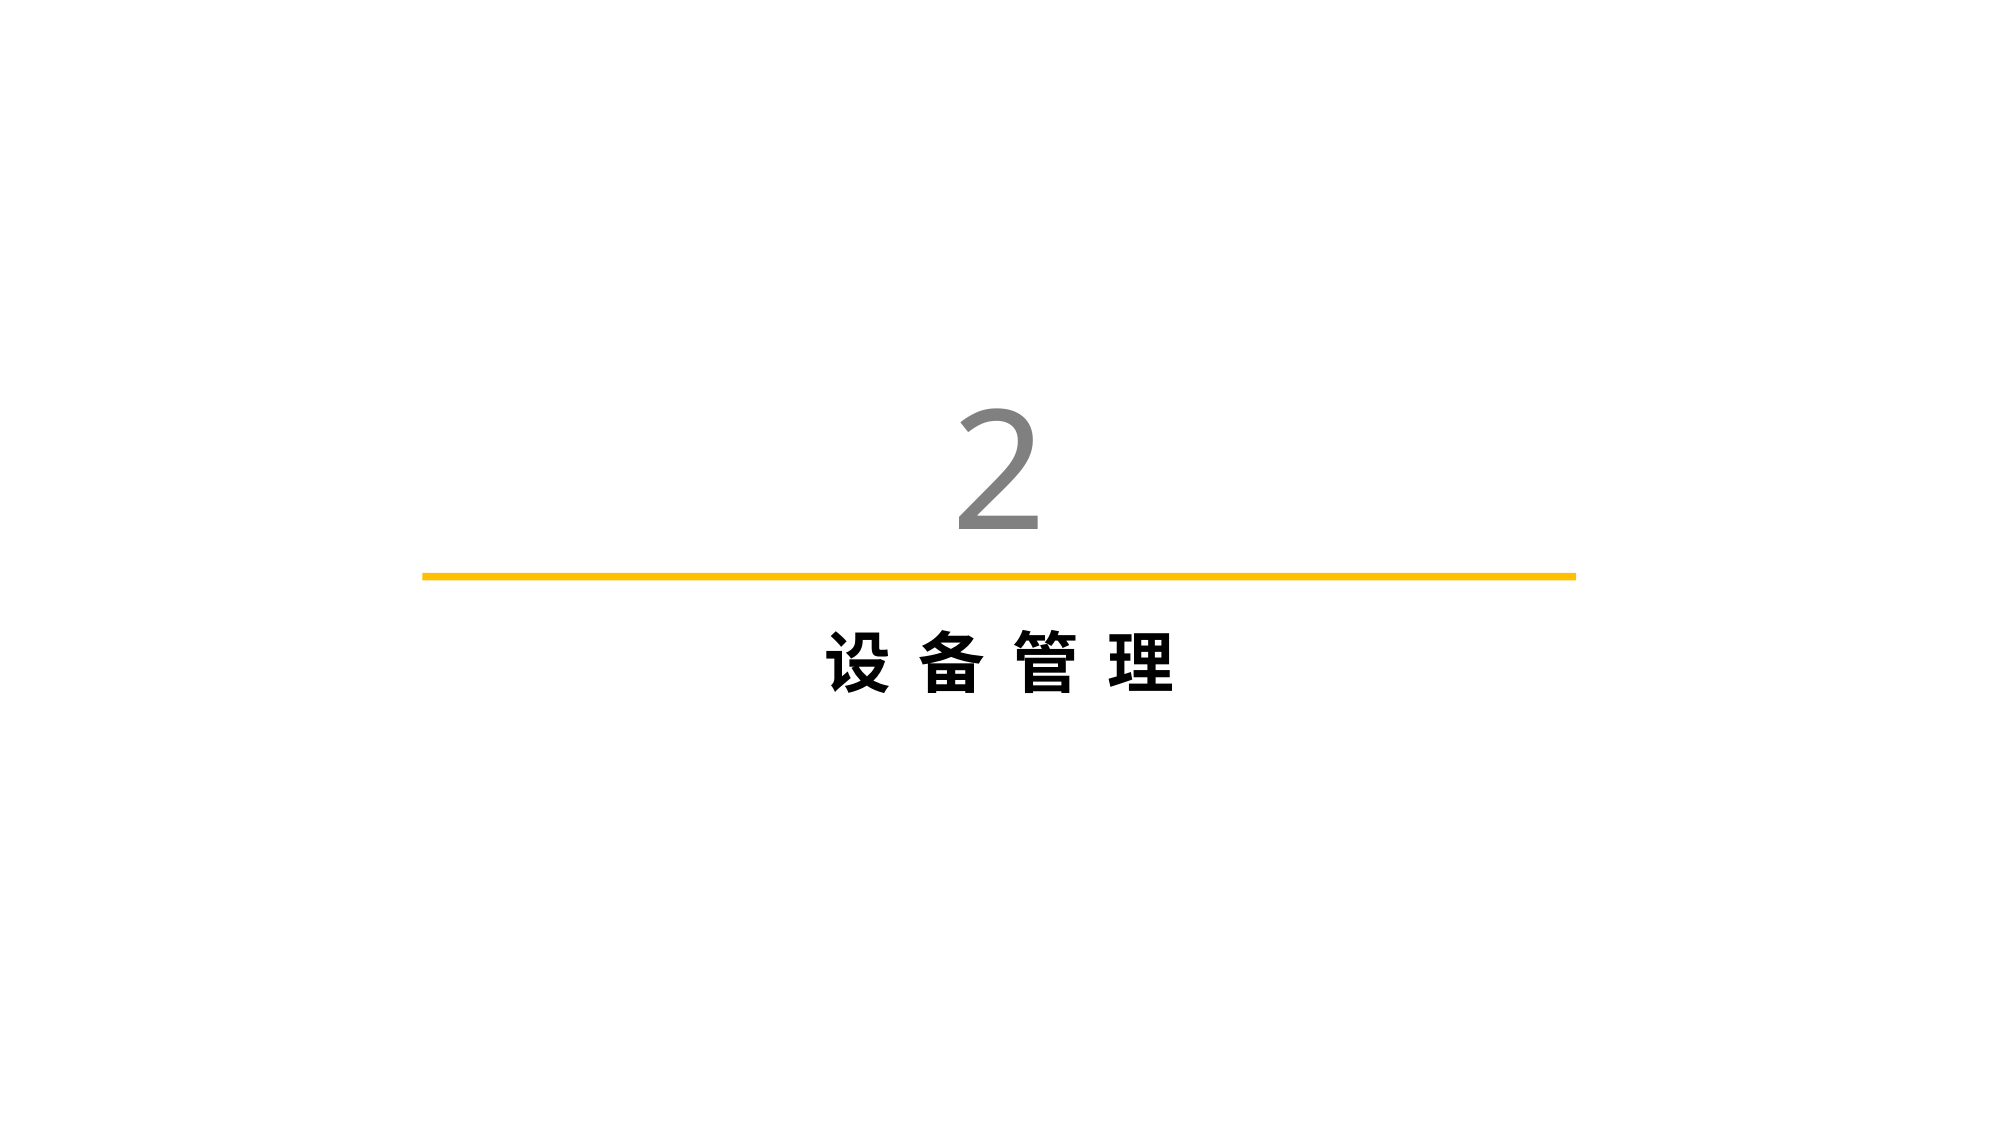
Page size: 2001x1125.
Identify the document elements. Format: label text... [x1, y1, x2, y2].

text_box [421, 572, 1577, 581]
text_box 设 备 管 理 [402, 613, 1596, 709]
text_box 2 [679, 355, 1319, 571]
